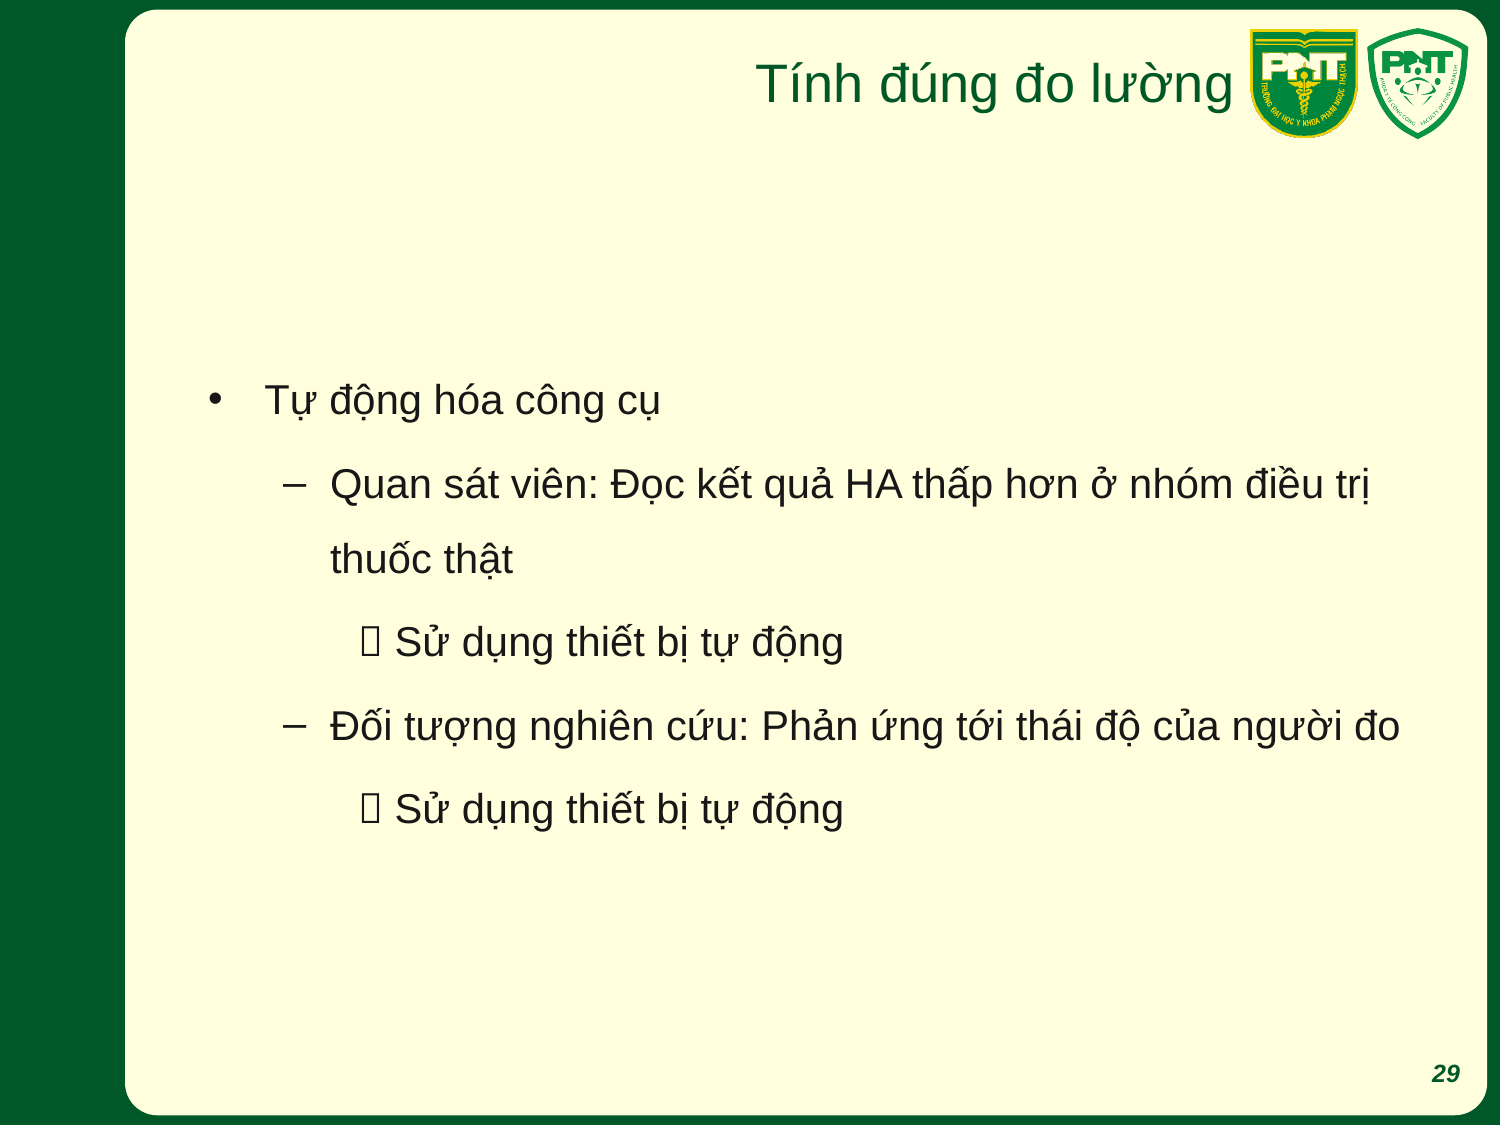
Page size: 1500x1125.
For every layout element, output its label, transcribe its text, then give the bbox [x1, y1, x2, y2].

picture [1251, 29, 1358, 138]
list Tự động hóa công cụ Quan sát viên: Đọc kết quả HA thấp hơn ở nhóm điều trị thuốc thật  Sử dụng thiết bị tự động Đối tượng nghiên cứu: Phản ứng tới thái độ của người đo  Sử dụng thiết bị tự động [192, 149, 1426, 1031]
title Tính đúng đo lường [142, 24, 1251, 138]
slide_number 29 [1175, 1042, 1475, 1103]
picture [1362, 23, 1473, 144]
